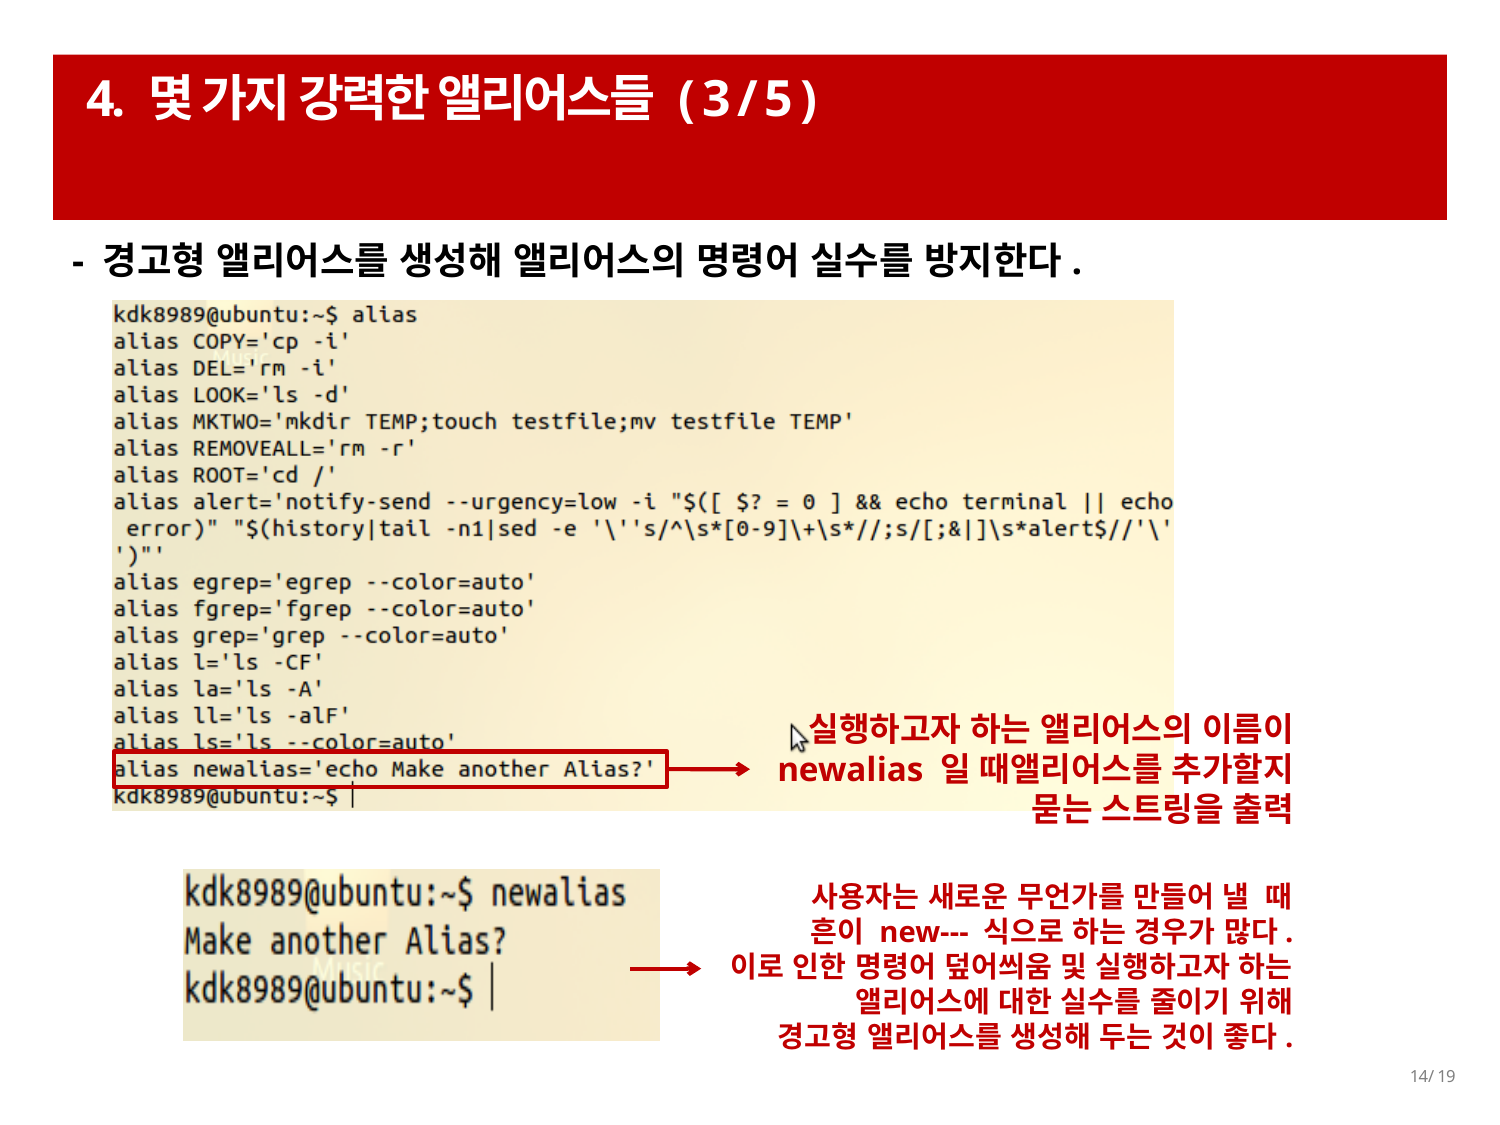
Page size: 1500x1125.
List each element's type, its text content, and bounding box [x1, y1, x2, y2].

text_box [51, 52, 1449, 222]
title 4. 몇 가지 강력한 앨리어스들 ( 3 / 5 ) [71, 59, 1422, 225]
text_box 14/ 19 [1210, 1058, 1471, 1097]
text_box 사용자는 새로운 무언가를 만들어 낼 때 흔이 new--- 식으로 하는 경우가 많다. 이로 인한 명령어 덮어씌움 및 실행하고자 하는 앨리어스에 대한 실수를 줄이기 위해 경고형 앨리어스를 생성해 두는 것이 좋다. [715, 871, 1309, 1061]
picture [182, 869, 660, 1041]
text_box - 경고형 앨리어스를 생성해 앨리어스의 명령어 실수를 방지한다. [57, 229, 1098, 289]
picture [111, 299, 1174, 811]
text_box 실행하고자 하는 앨리어스의 이름이 newalias 일 때앨리어스를 추가할지 묻는 스트링을 출력 [746, 700, 1309, 836]
